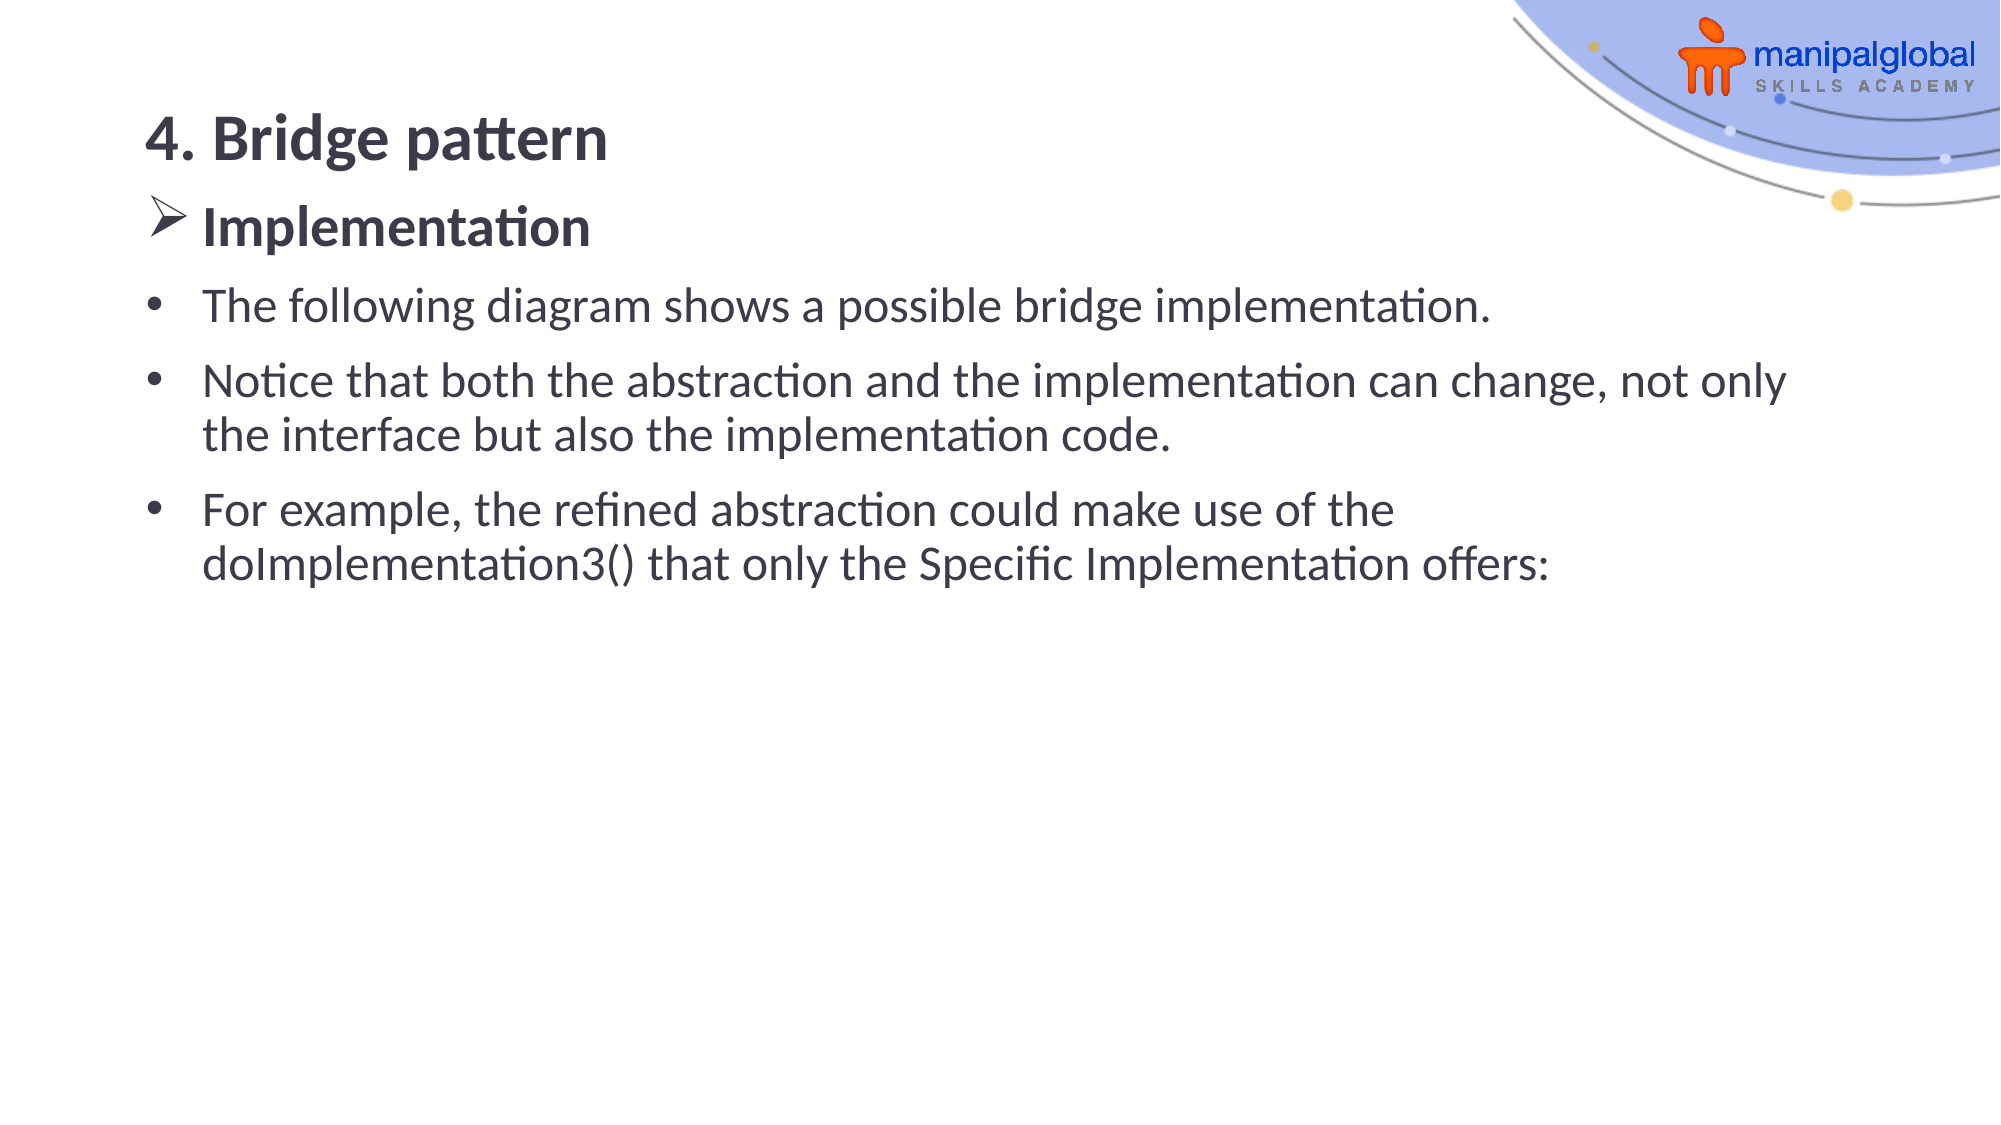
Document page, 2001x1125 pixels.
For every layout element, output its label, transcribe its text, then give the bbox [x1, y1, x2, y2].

subtitle 4. Bridge pattern Implementation The following diagram shows a possible bridge implementation. Notice that both the abstraction and the implementation can change, not only the interface but also the implementation code. For example, the refined abstraction could make use of the doImplementation3() that only the Specific Implementation offers: [130, 95, 1849, 1020]
picture [0, 0, 2000, 1125]
